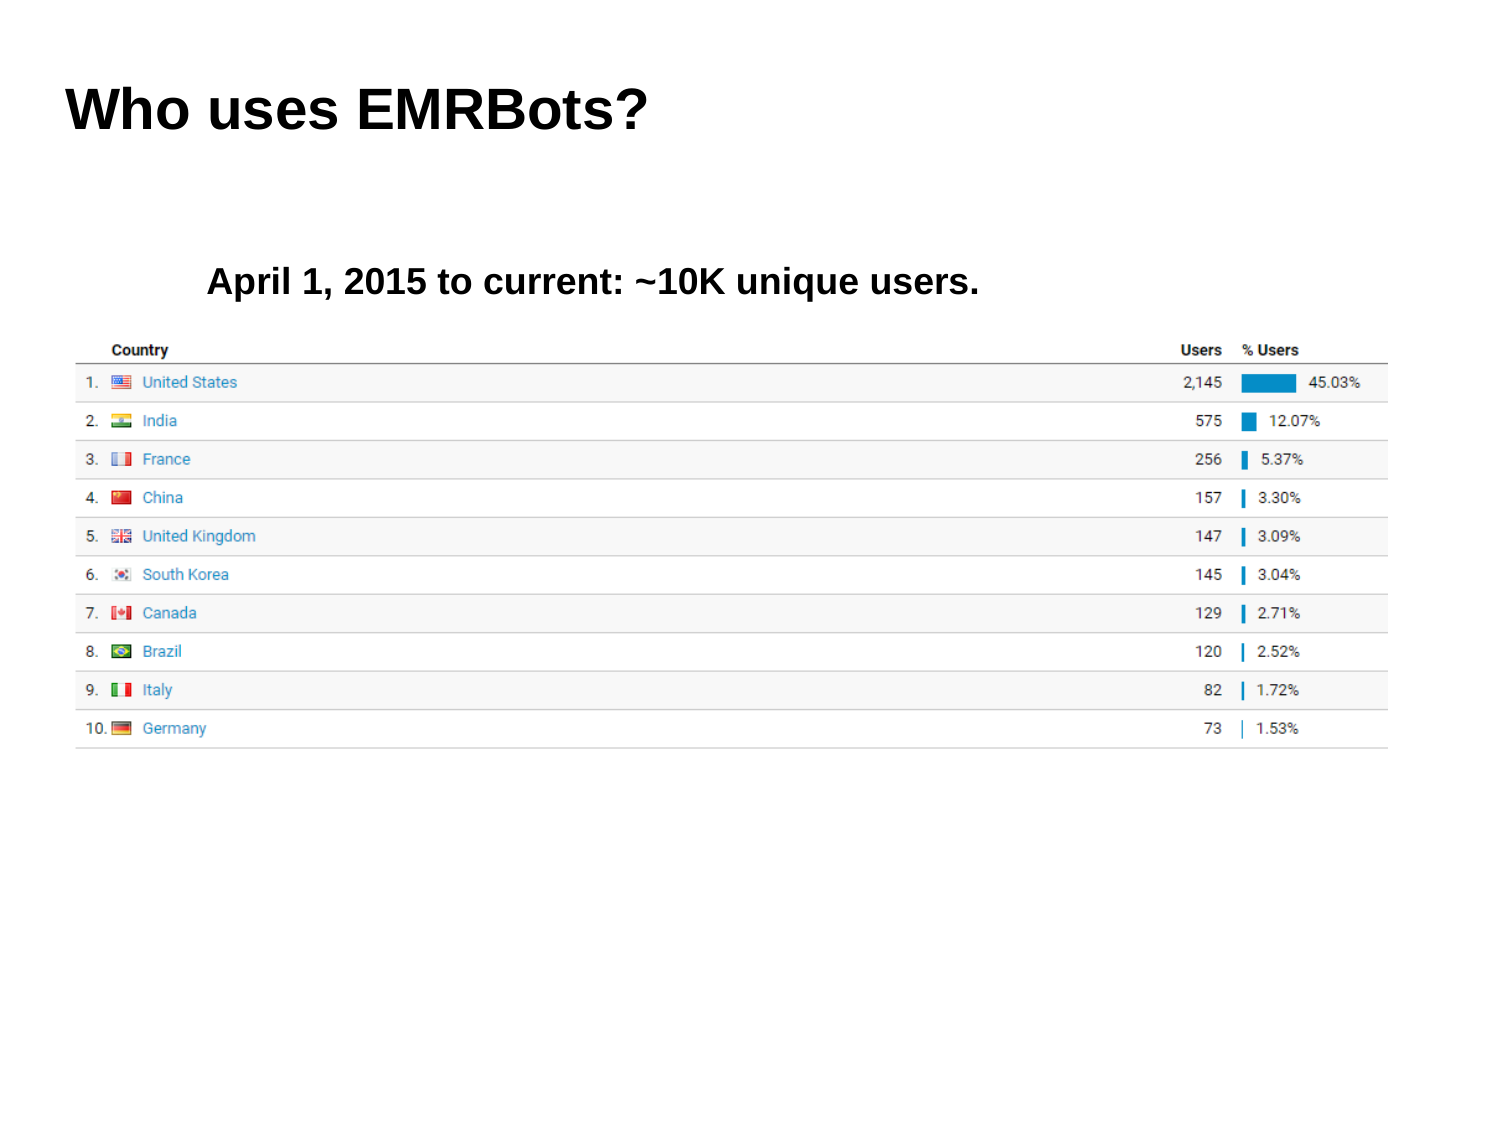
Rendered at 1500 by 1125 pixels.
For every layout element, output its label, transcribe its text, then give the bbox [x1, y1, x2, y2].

text_box April 1, 2015 to current: ~10K unique users. [191, 249, 996, 310]
text_box Who uses EMRBots? [49, 37, 1463, 175]
picture [66, 337, 1388, 751]
